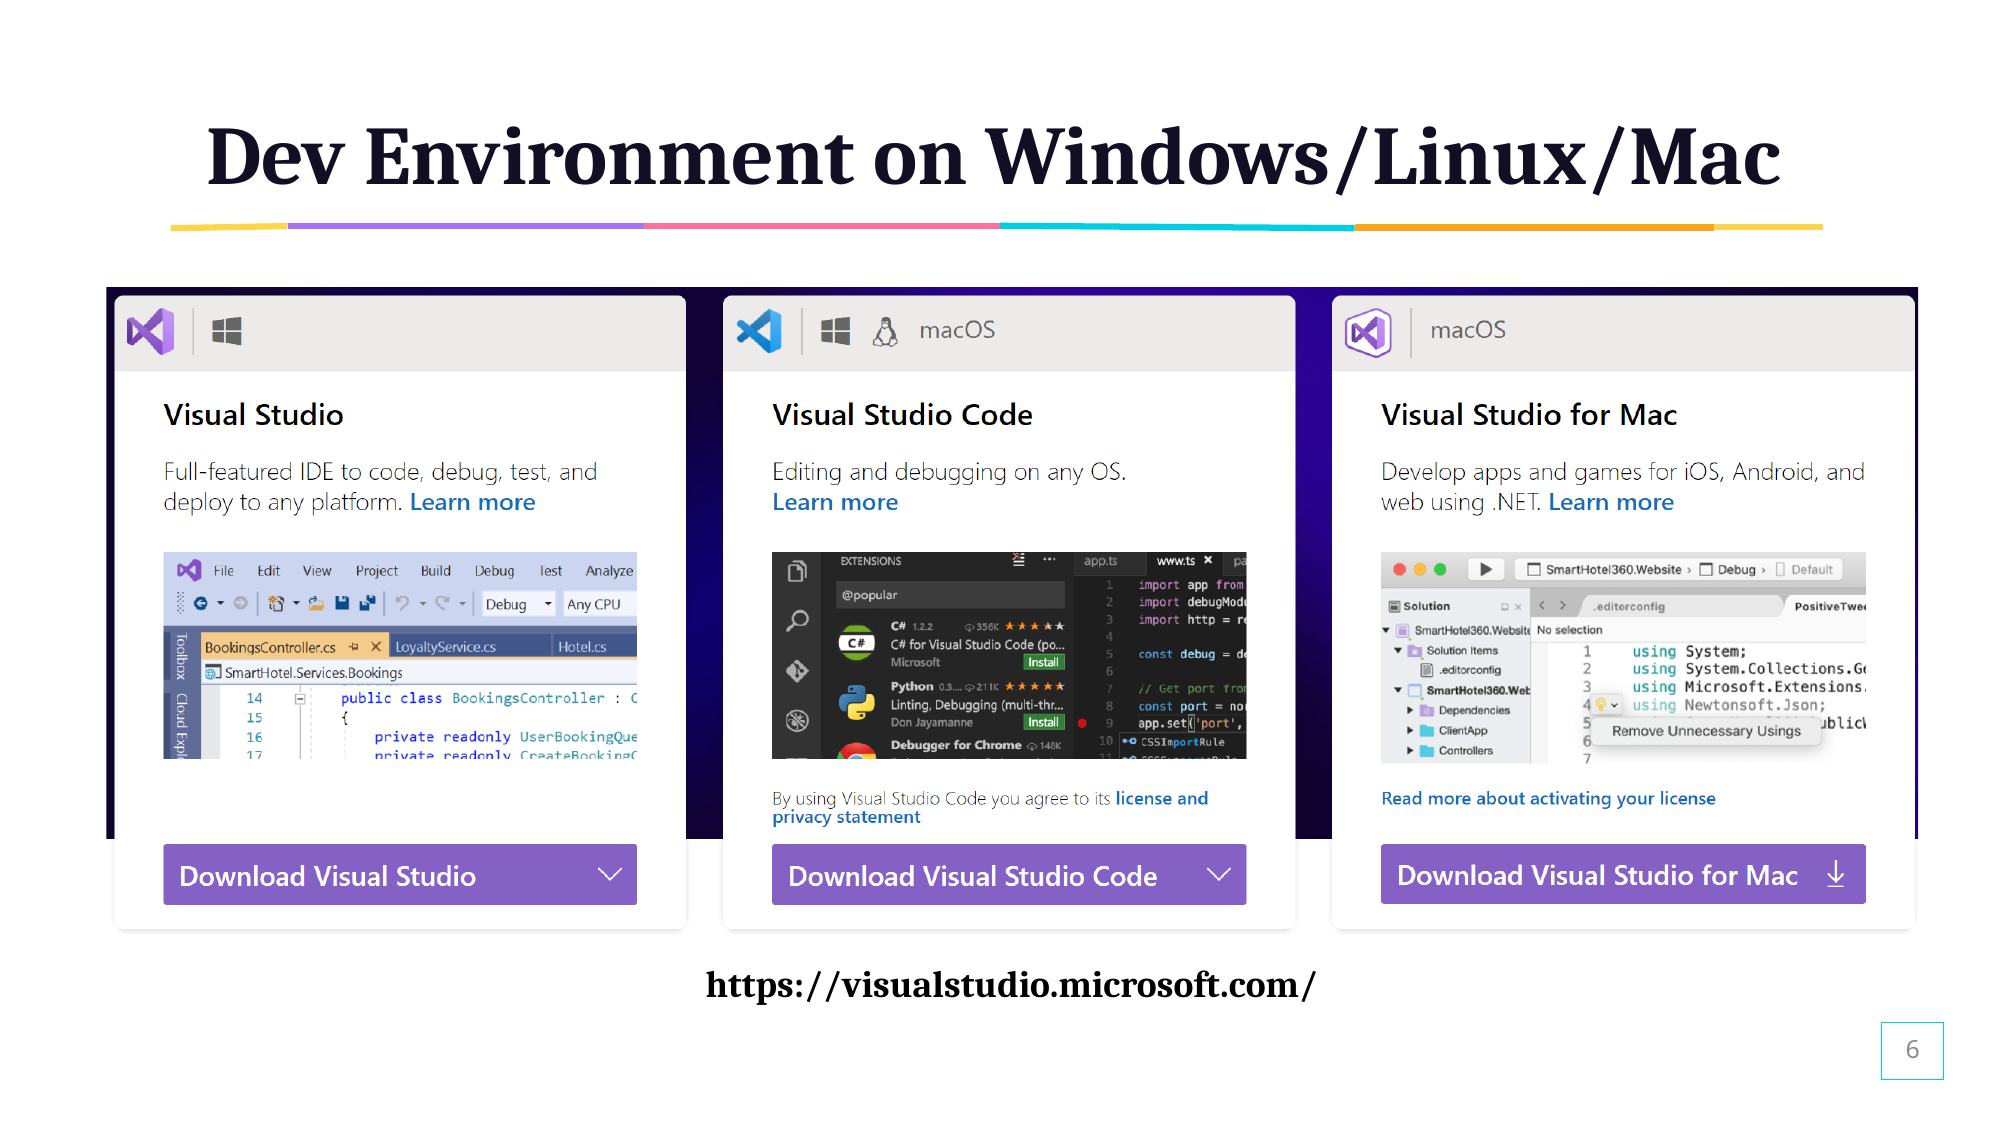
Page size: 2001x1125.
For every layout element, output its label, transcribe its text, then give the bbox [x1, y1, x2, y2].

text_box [106, 287, 1919, 1014]
slide_number 6 [1881, 1022, 1944, 1080]
title Dev Environment on Windows/Linux/Mac [106, 75, 1882, 209]
